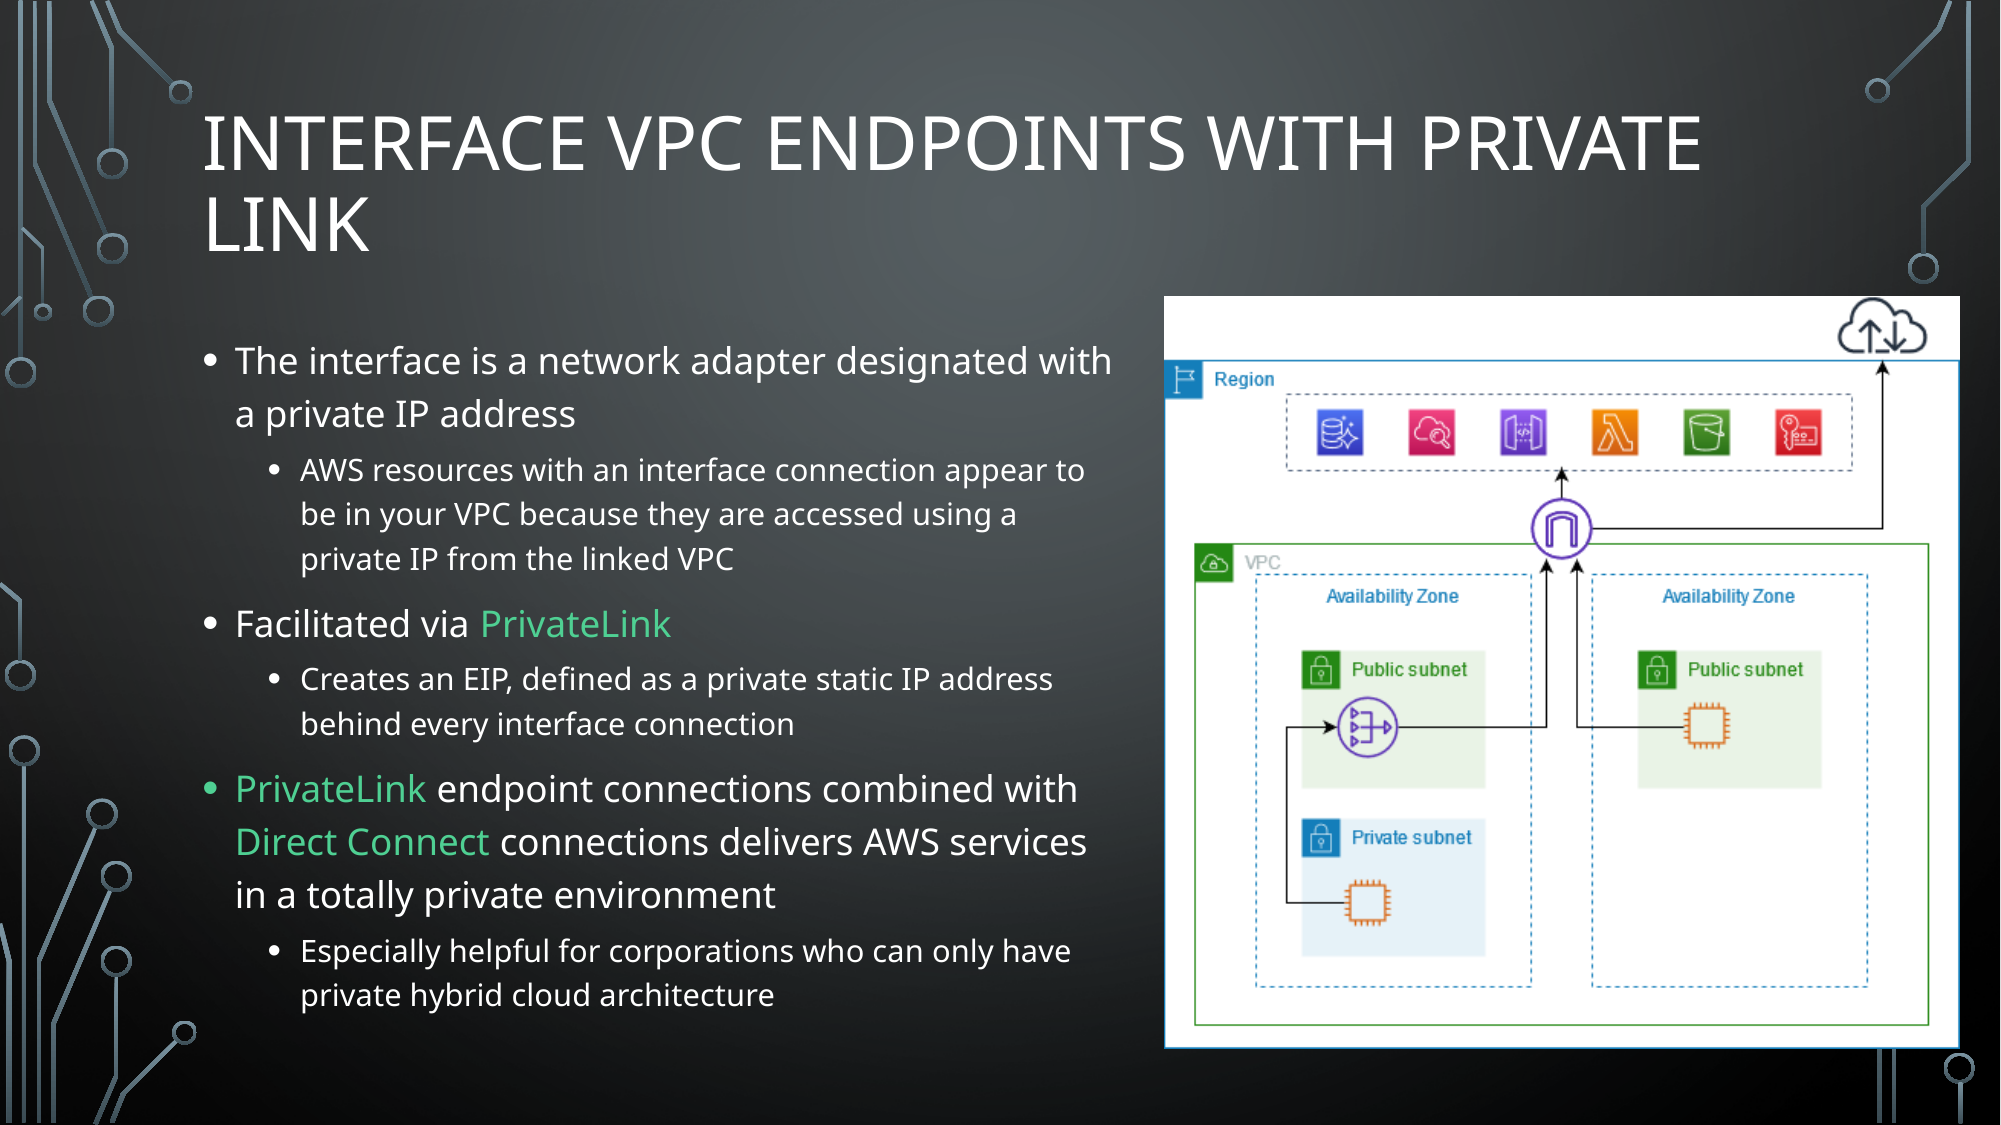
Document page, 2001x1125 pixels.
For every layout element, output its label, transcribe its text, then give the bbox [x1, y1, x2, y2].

list The interface is a network adapter designated with a private IP address AWS resources with an interface connection appear to be in your VPC because they are accessed using a private IP from the linked VPC Facilitated via PrivateLink Creates an EIP, defined as a private static IP address behind every interface connection PrivateLink endpoint connections combined with Direct Connect connections delivers AWS services in a totally private environment Especially helpful for corporations who can only have private hybrid cloud architecture [187, 321, 1138, 1024]
title Interface VPC Endpoints With Private Link [187, 101, 1813, 273]
picture [1164, 296, 1960, 1049]
